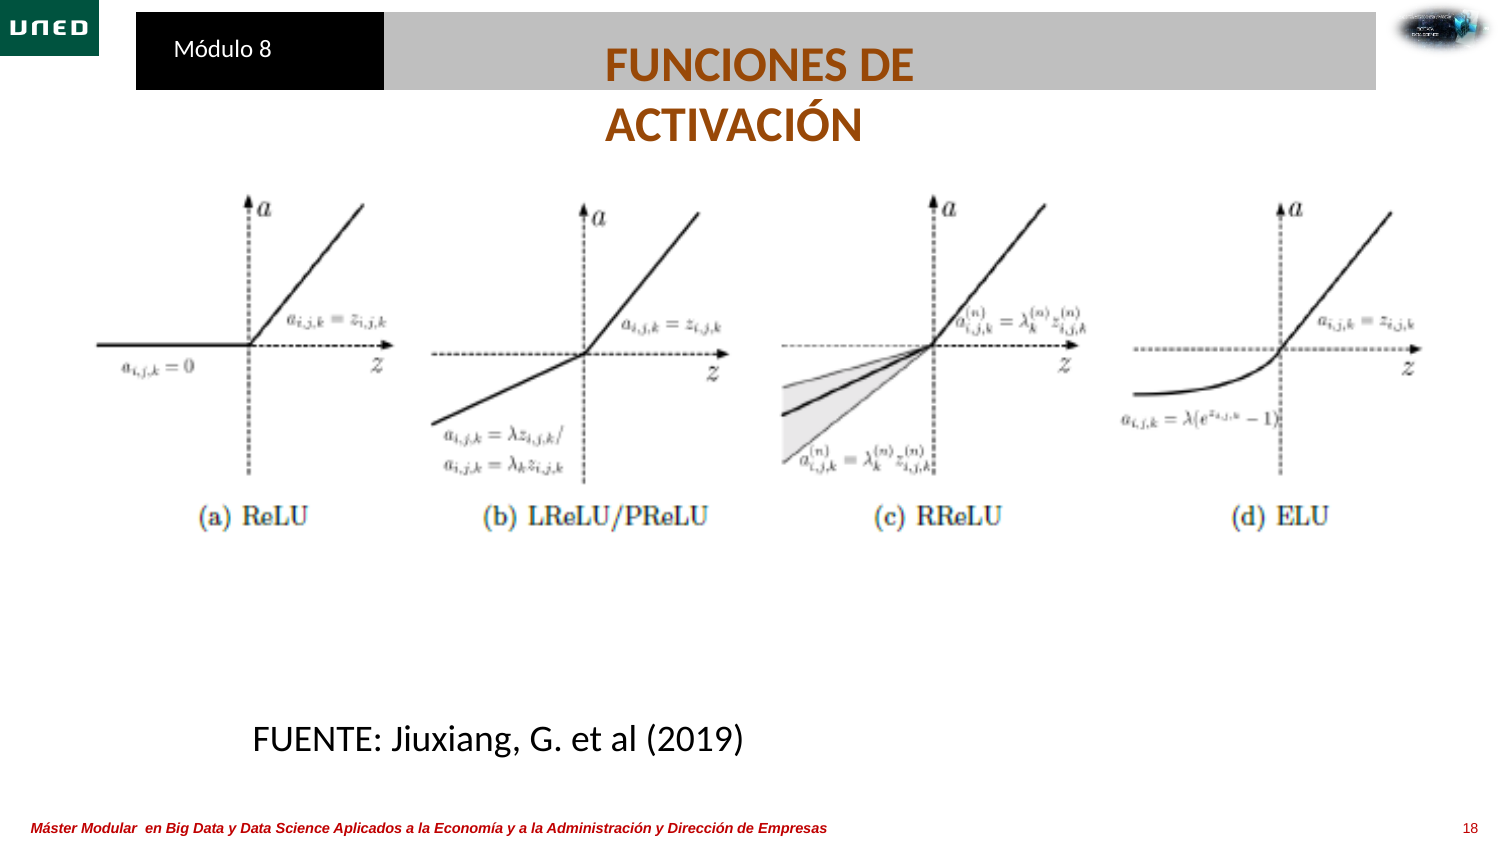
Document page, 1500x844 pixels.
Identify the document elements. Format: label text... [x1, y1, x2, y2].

picture [76, 167, 1447, 554]
picture [0, 0, 99, 56]
picture [1384, 0, 1500, 58]
text_box Funciones de activación [590, 23, 1087, 89]
text_box FUENTE: Jiuxiang, G. et al (2019) [237, 683, 760, 766]
